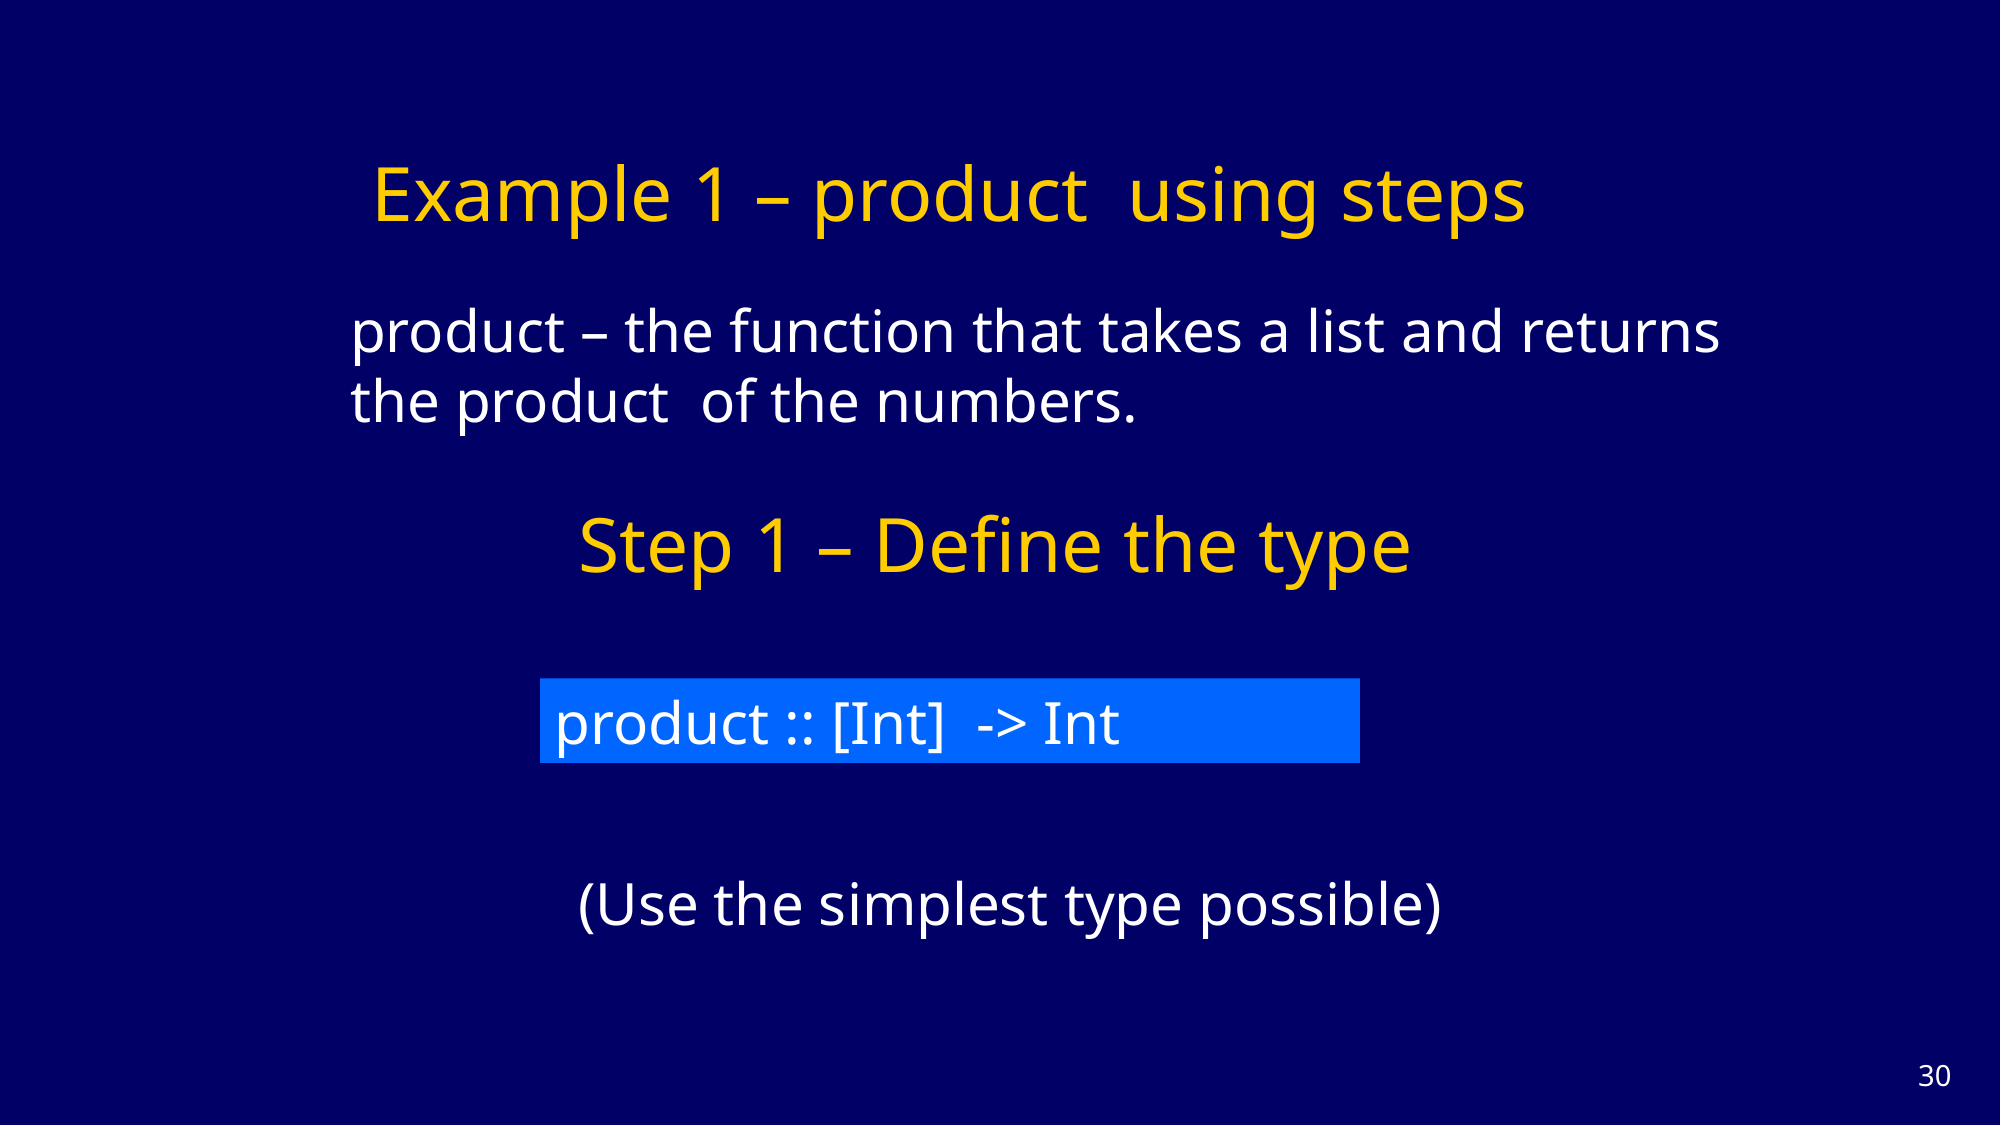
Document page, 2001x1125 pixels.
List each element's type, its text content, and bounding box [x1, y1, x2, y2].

text_box product :: [Int] -> Int [540, 678, 1360, 763]
slide_number 29 [1833, 1050, 1967, 1100]
text_box Step 1 – Define the type (Use the simplest type possible) [563, 490, 1473, 945]
text_box product – the function that takes a list and returns the product of the numbers. [335, 286, 1752, 442]
title Example 1 – product using steps [312, 39, 1588, 244]
